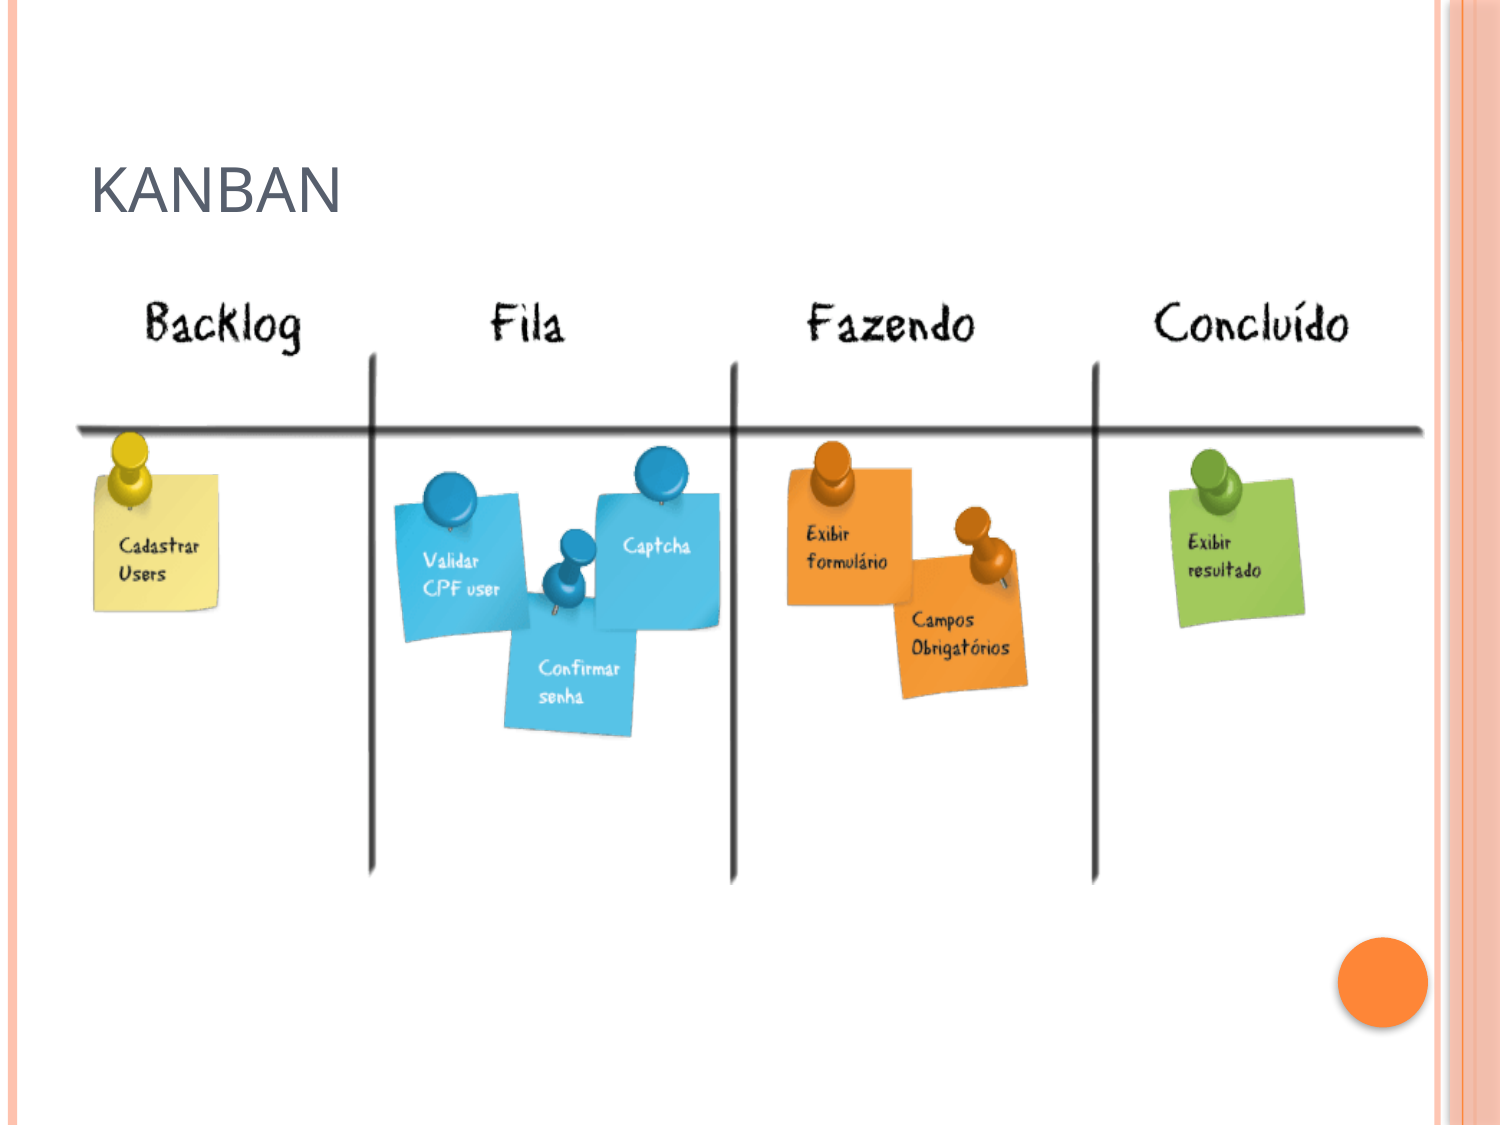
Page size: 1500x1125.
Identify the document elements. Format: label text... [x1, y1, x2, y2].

title KANBAN [75, 45, 1300, 233]
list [74, 292, 1426, 886]
